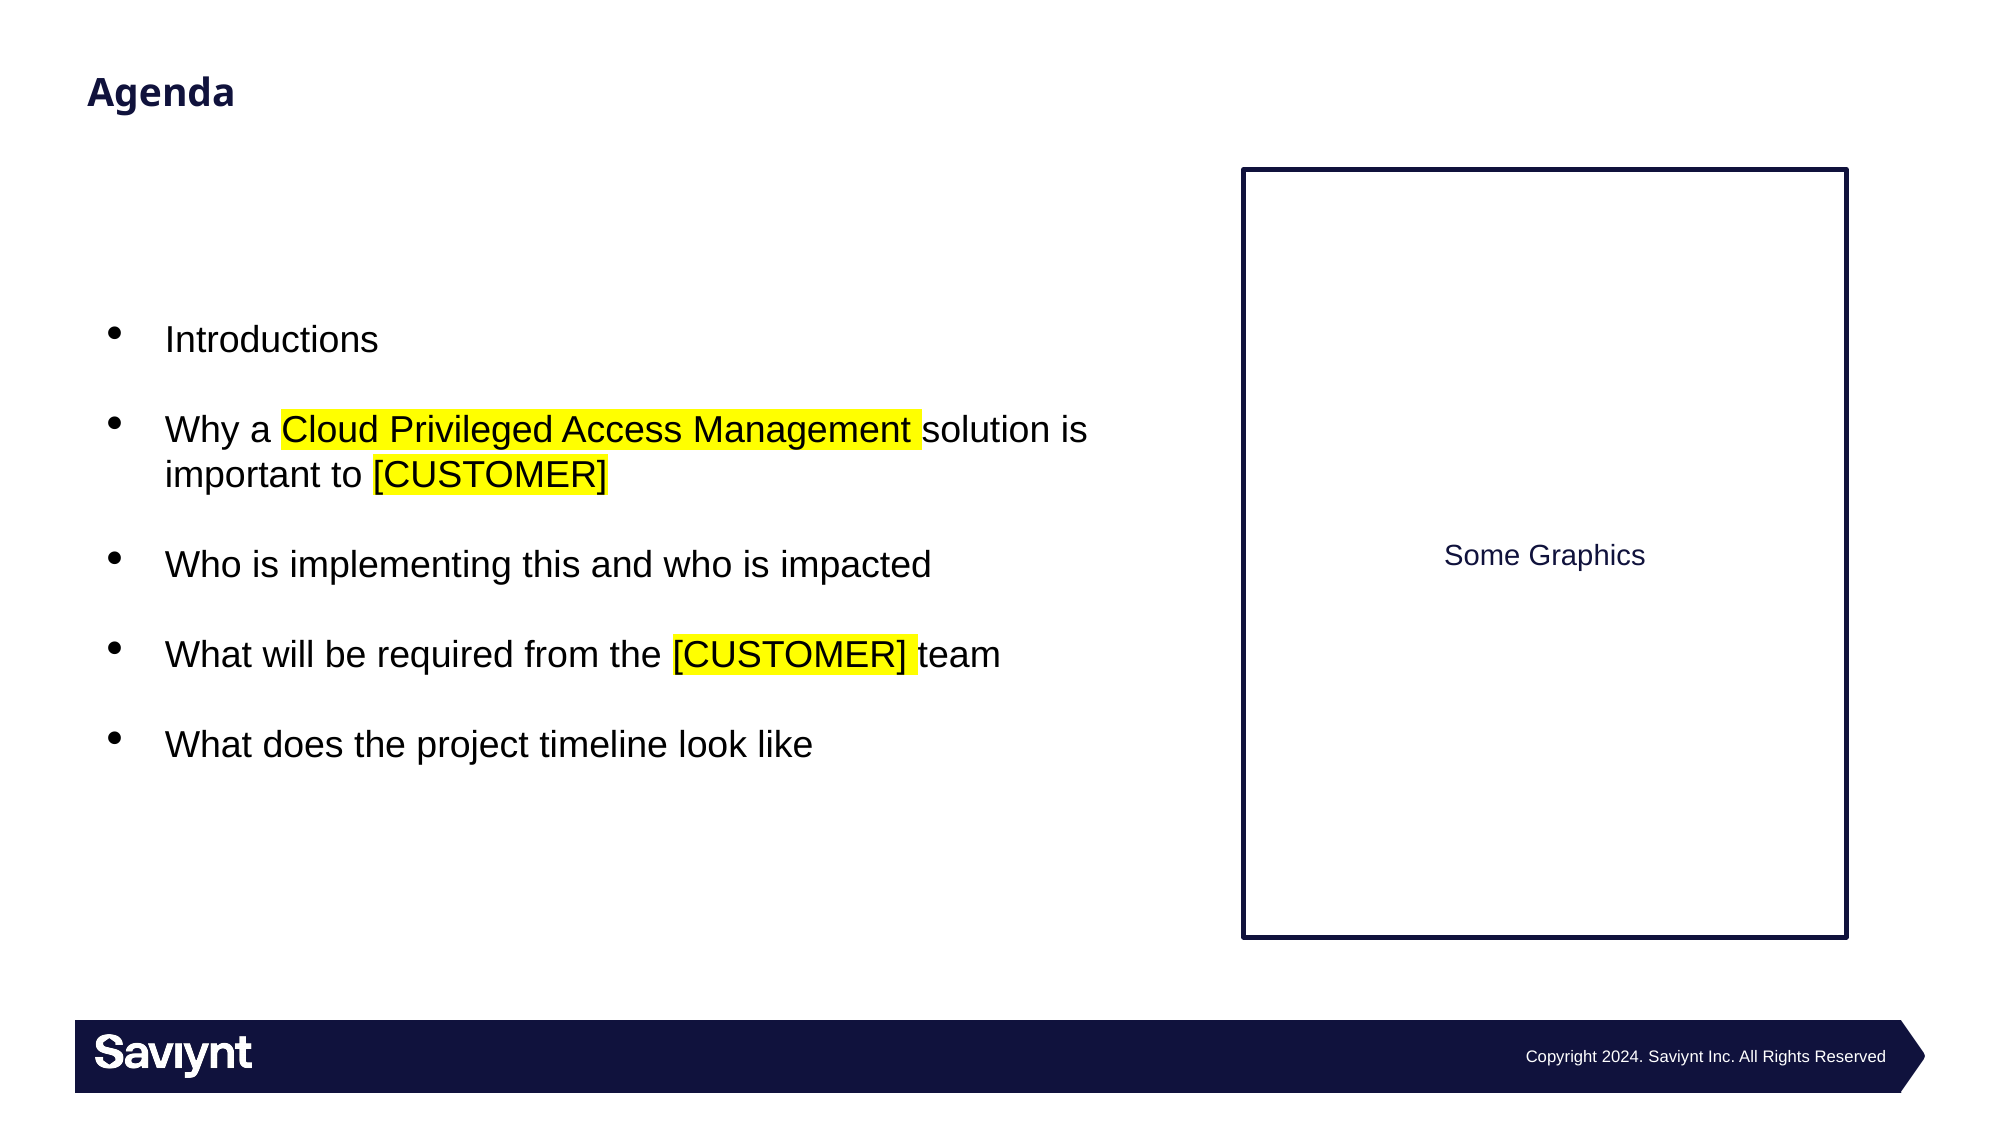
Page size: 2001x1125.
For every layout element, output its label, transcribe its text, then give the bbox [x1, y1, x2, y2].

text_box Introductions Why a Cloud Privileged Access Management solution is important to [CUSTOMER] Who is implementing this and who is impacted What will be required from the [CUSTOMER] team What does the project timeline look like [93, 187, 1112, 938]
picture [75, 1020, 1925, 1093]
title Agenda [72, 59, 1928, 124]
text_box Some Graphics [1241, 167, 1849, 940]
footer Copyright 2024. Saviynt Inc. All Rights Reserved [1111, 1026, 1887, 1087]
